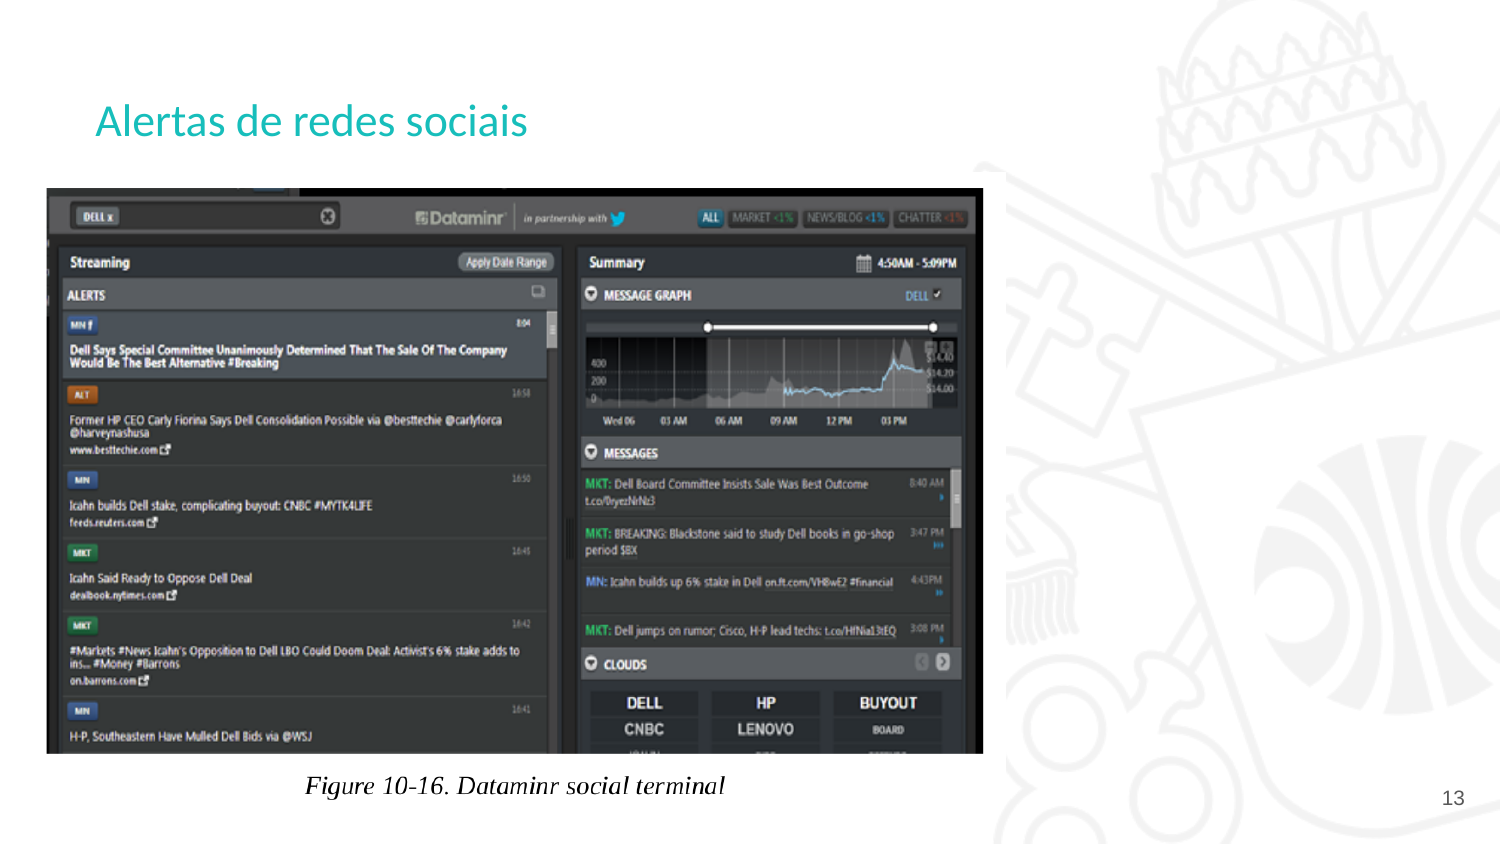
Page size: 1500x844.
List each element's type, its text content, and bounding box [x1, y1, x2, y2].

slide_number ‹#› [1389, 764, 1480, 830]
picture [0, 0, 1500, 844]
title Alertas de redes sociais [80, 73, 1125, 163]
